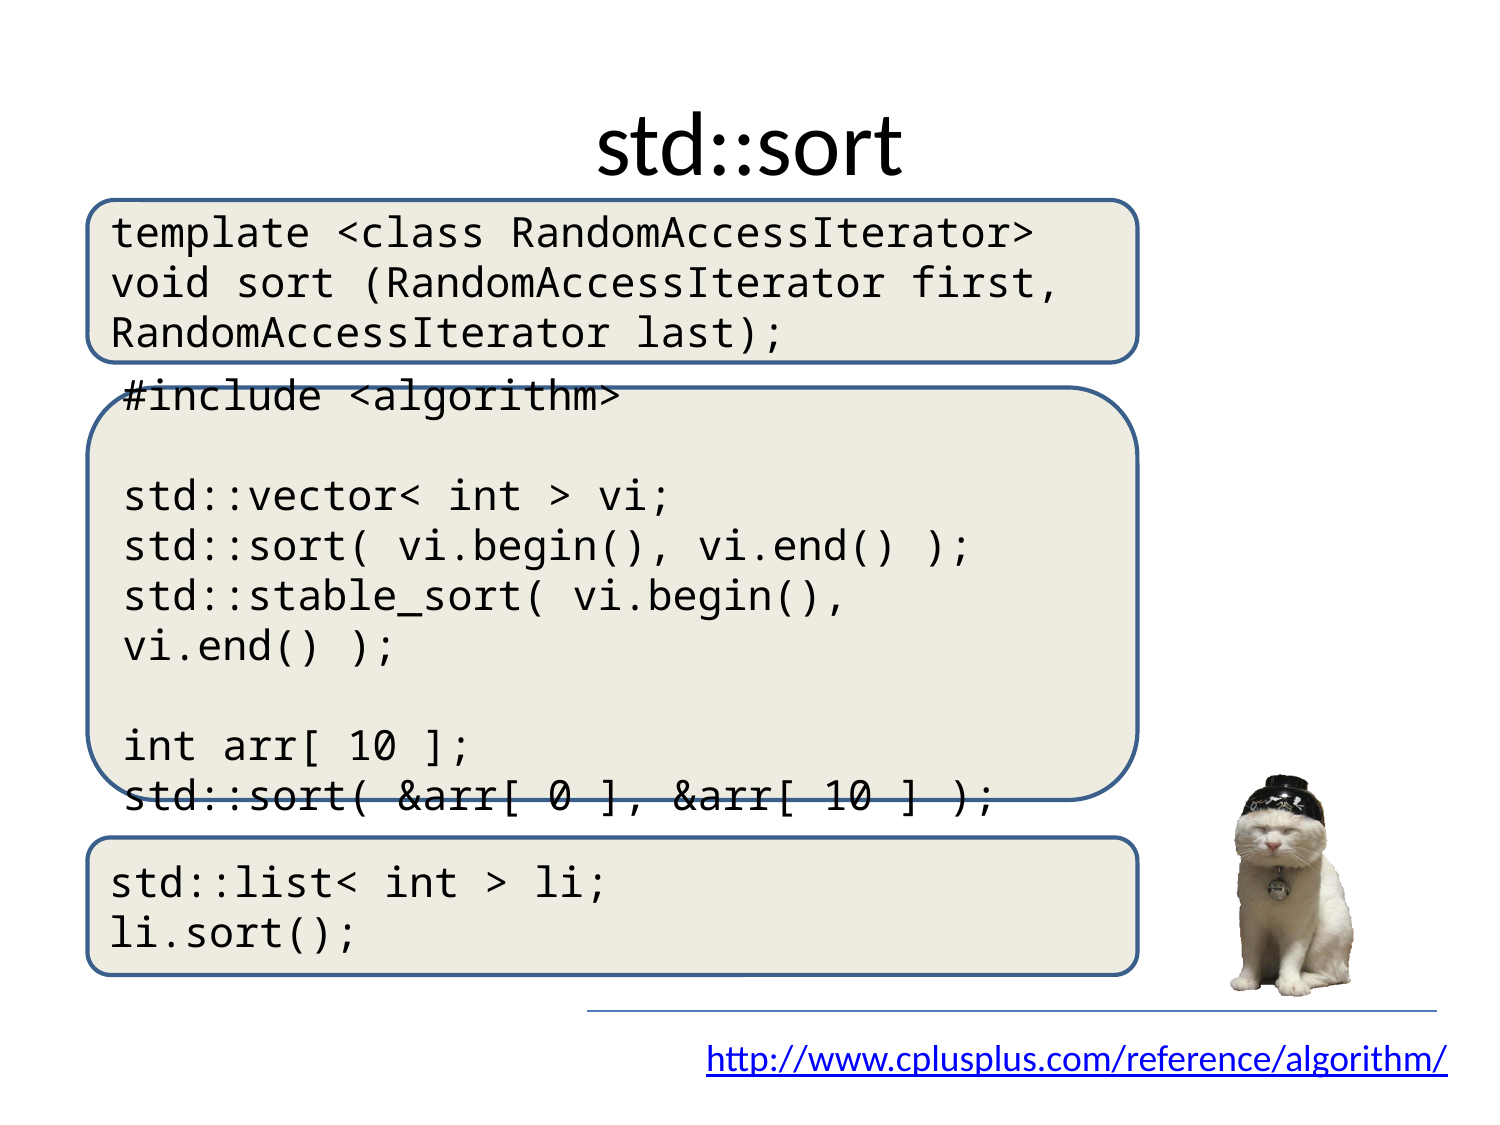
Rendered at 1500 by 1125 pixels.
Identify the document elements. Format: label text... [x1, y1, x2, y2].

text_box template <class RandomAccessIterator> void sort (RandomAccessIterator first, RandomAccessIterator last); [85, 197, 1140, 365]
picture [1174, 762, 1388, 998]
title std::sort [75, 45, 1425, 233]
text_box http://www.cplusplus.com/reference/algorithm/ [462, 1026, 1463, 1087]
text_box std::list< int > li; li.sort(); [85, 835, 1140, 978]
text_box #include <algorithm> std::vector< int > vi; std::sort( vi.begin(), vi.end() ); std::stable_sort( vi.begin(), vi.end() ); int arr[ 10 ]; std::sort( &arr[ 0 ], &arr[ 10 ] ); [85, 385, 1140, 803]
